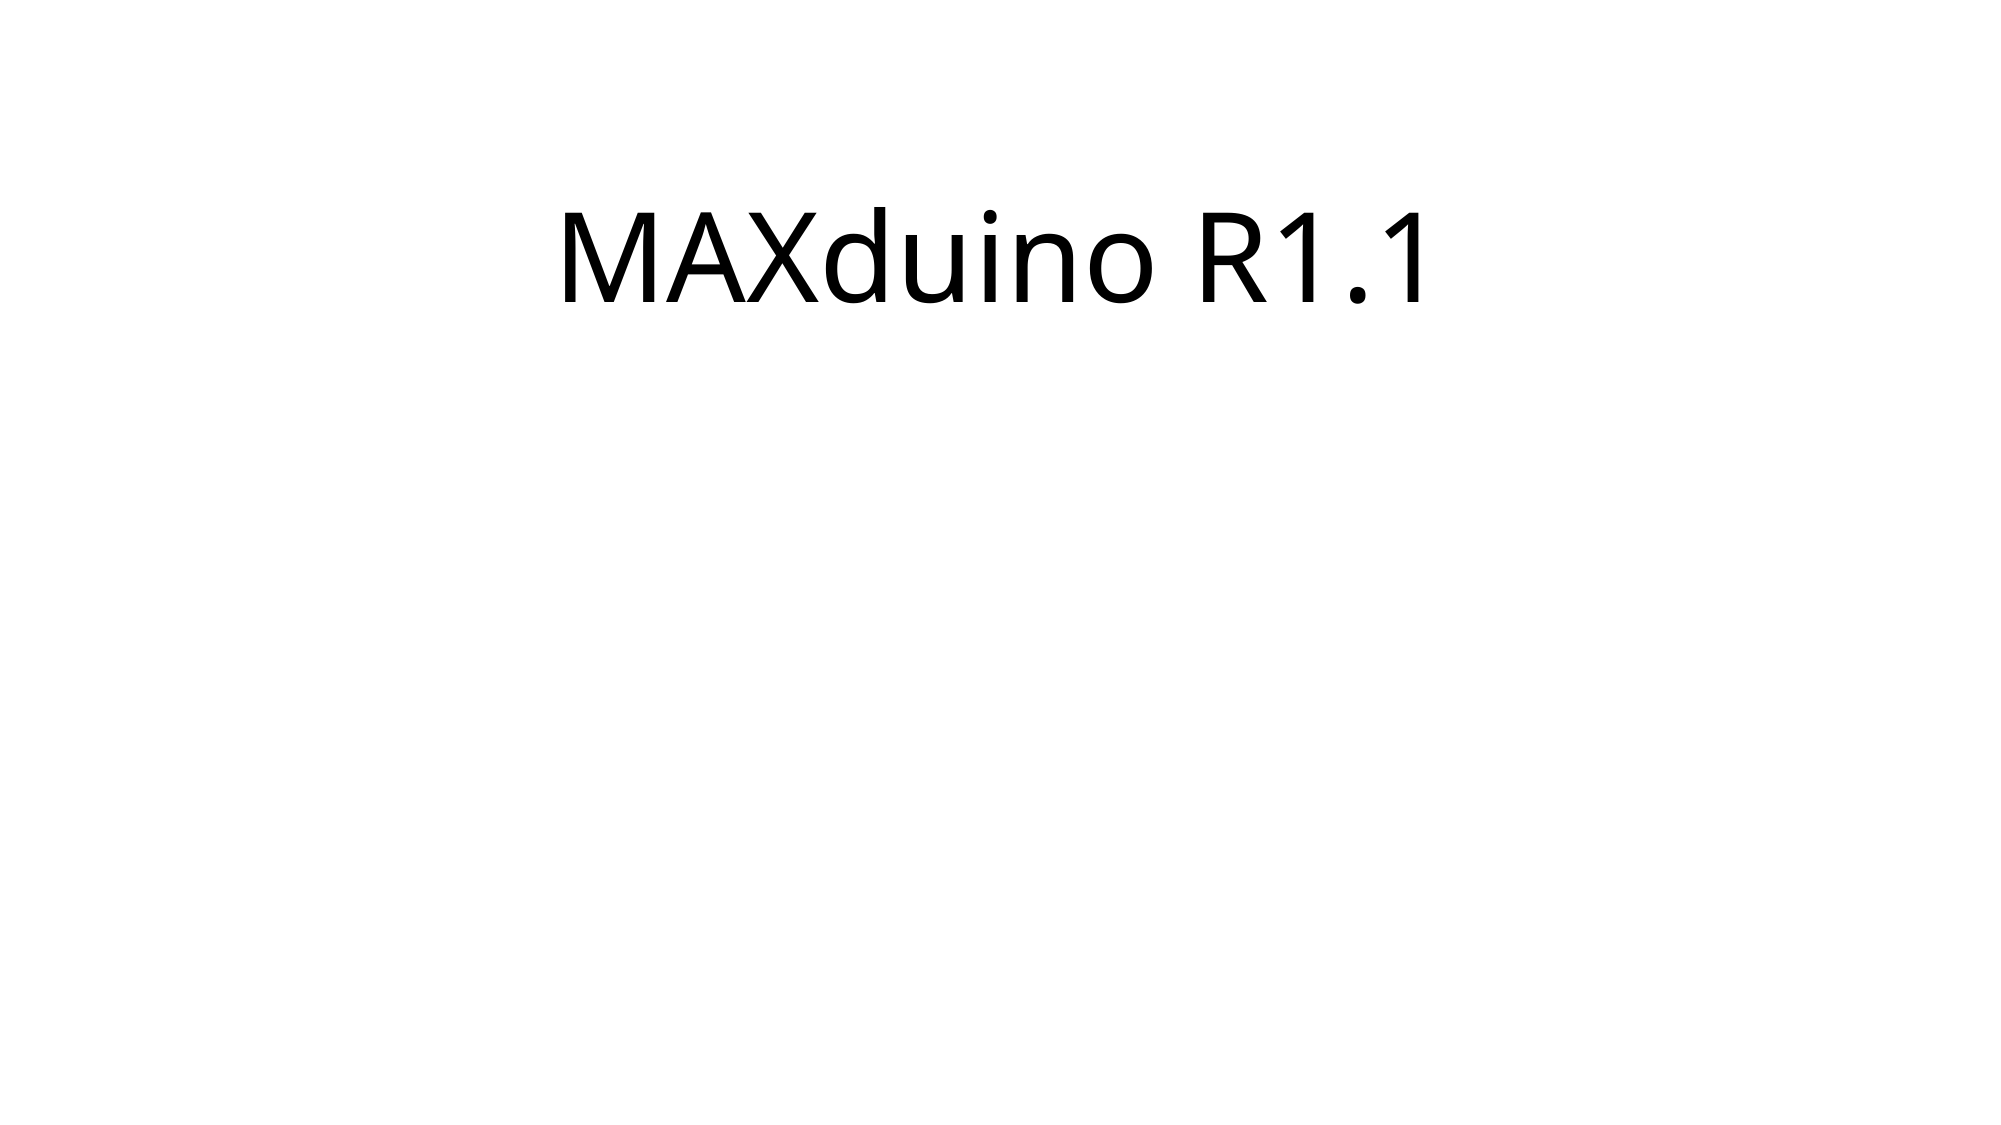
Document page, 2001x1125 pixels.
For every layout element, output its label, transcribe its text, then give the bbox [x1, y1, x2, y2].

title MAXduino R1.1 [249, 184, 1750, 337]
